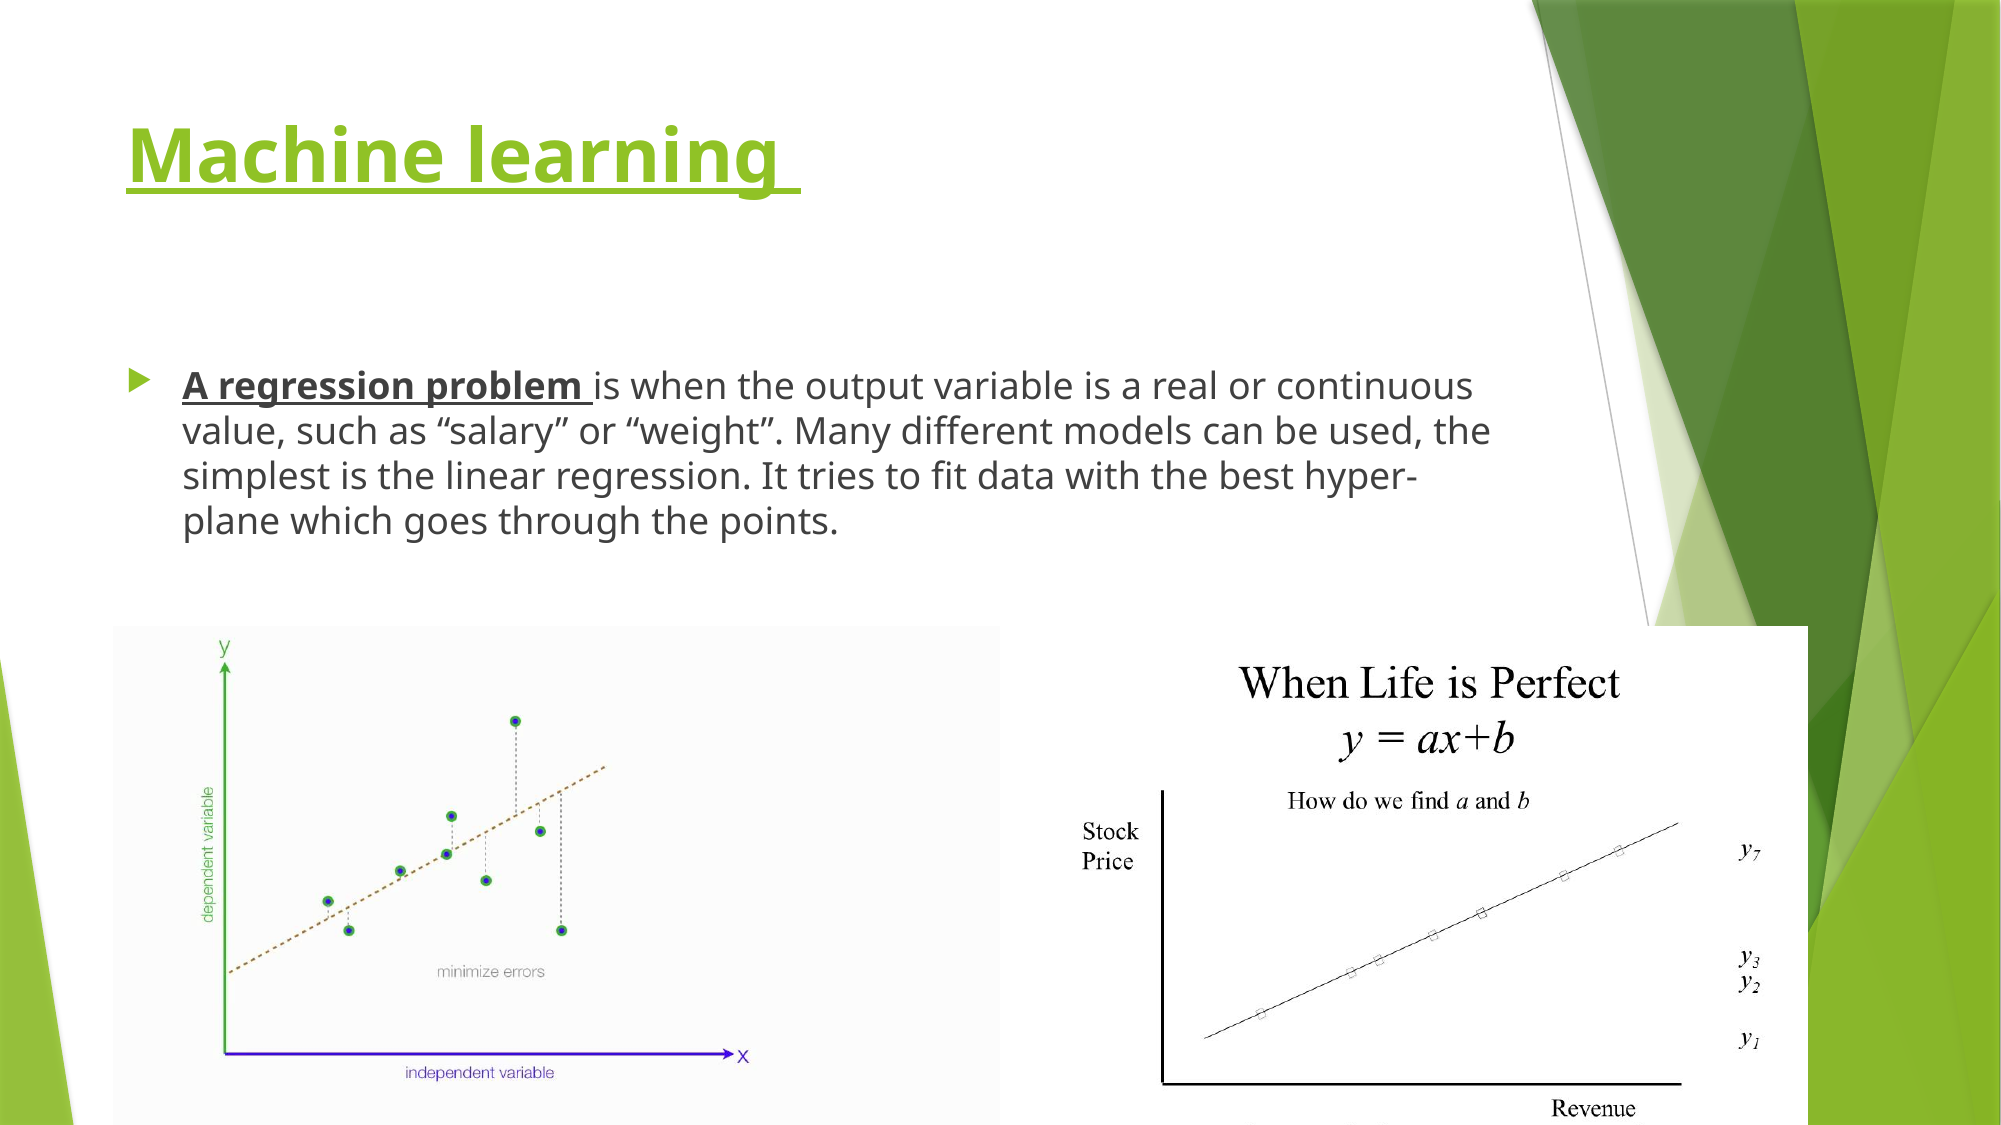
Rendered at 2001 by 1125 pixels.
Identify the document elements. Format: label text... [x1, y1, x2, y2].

title Machine learning [111, 99, 1522, 317]
picture [1054, 625, 1808, 1125]
picture [112, 625, 1001, 1125]
list A regression problem is when the output variable is a real or continuous value, such as “salary” or “weight”. Many different models can be used, the simplest is the linear regression. It tries to fit data with the best hyper-plane which goes through the points. [111, 354, 1522, 992]
